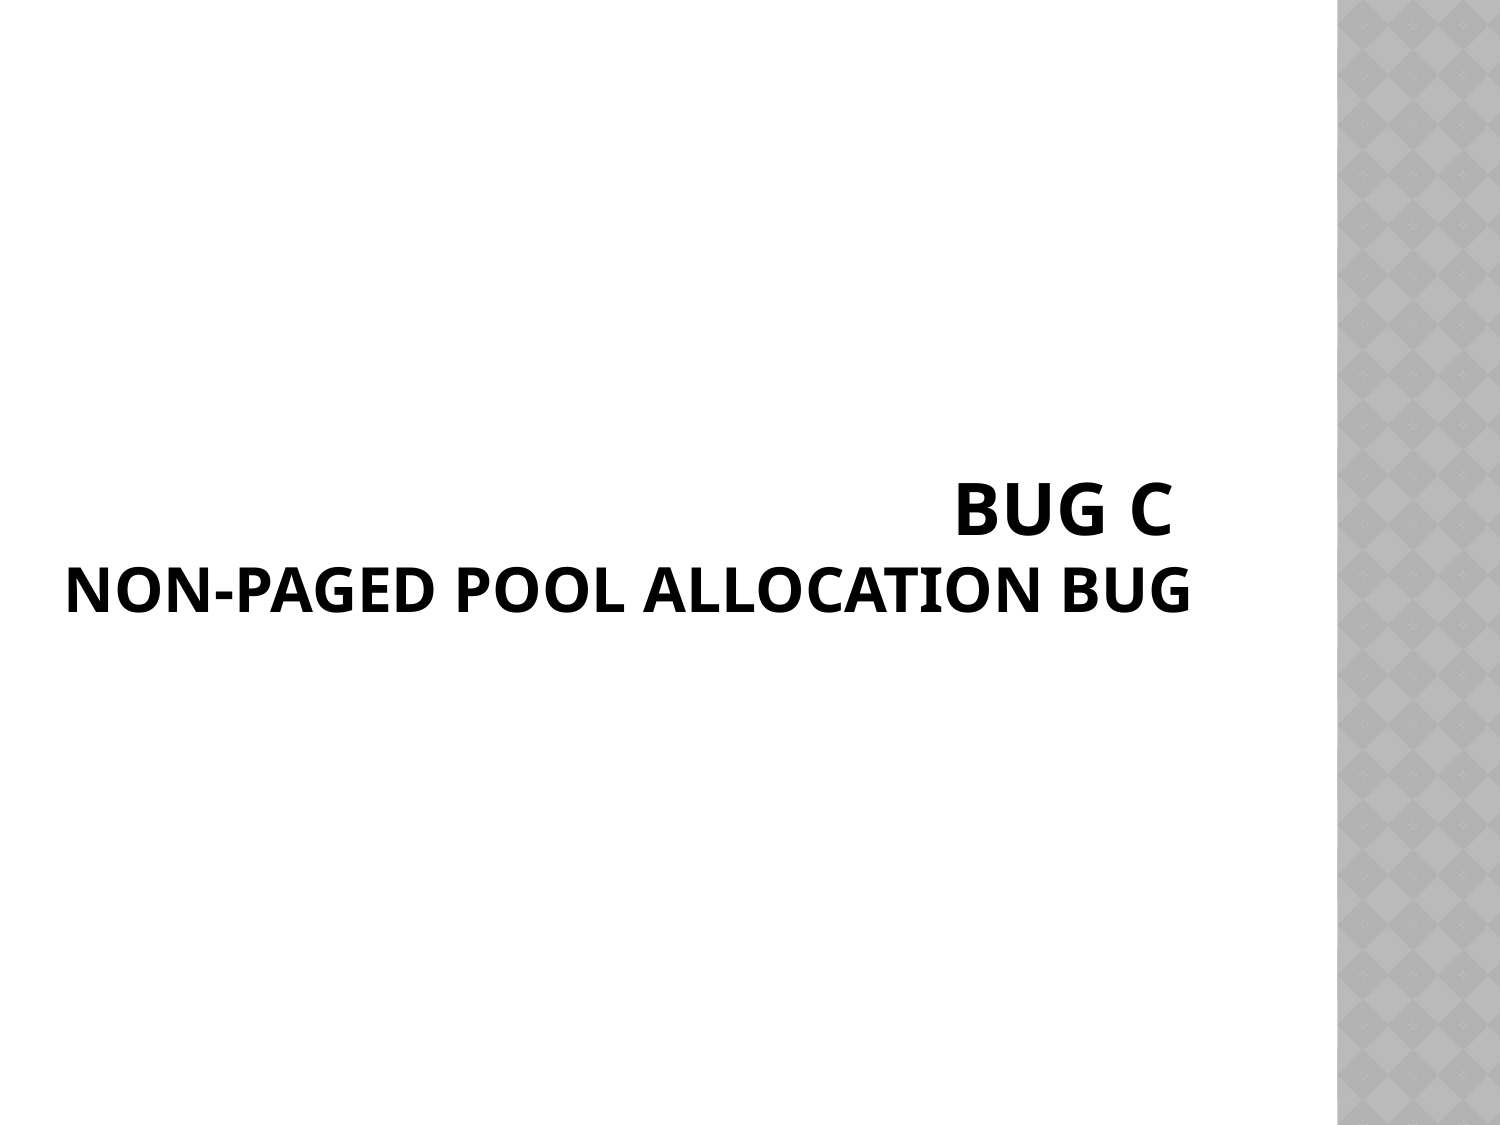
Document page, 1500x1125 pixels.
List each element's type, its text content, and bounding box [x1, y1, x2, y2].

title Bug C Non-paged pool allocation bug [41, 462, 1202, 687]
